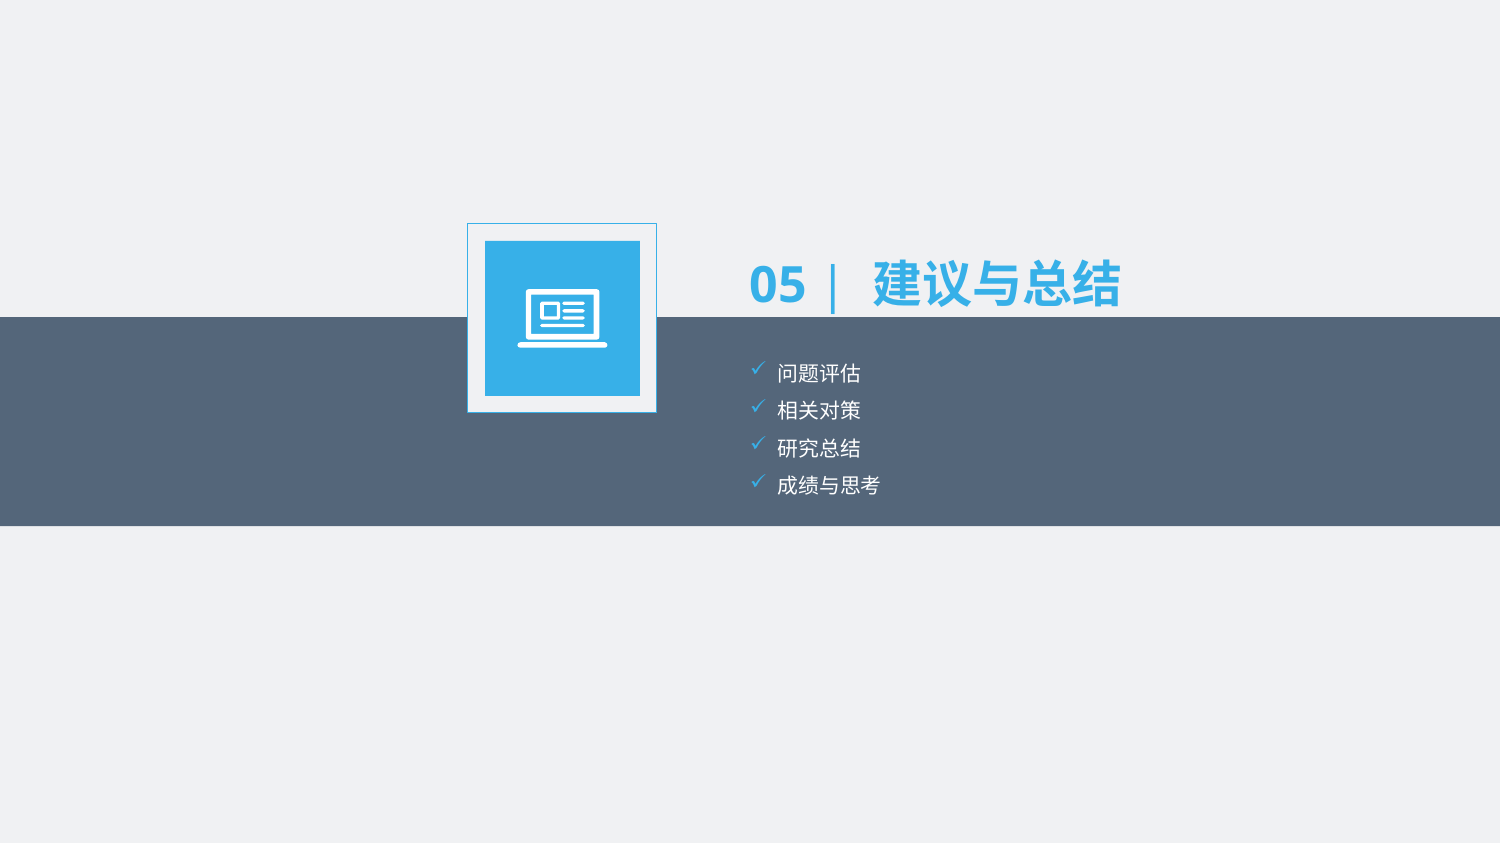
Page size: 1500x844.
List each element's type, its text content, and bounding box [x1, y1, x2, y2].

text_box 05 | 建议与总结 [749, 222, 1140, 313]
text_box [466, 222, 659, 415]
text_box 问题评估 相关对策 研究总结 成绩与思考 [749, 348, 984, 498]
text_box [0, 315, 1500, 528]
text_box [483, 239, 642, 398]
text_box [517, 342, 608, 348]
text_box [525, 289, 600, 340]
